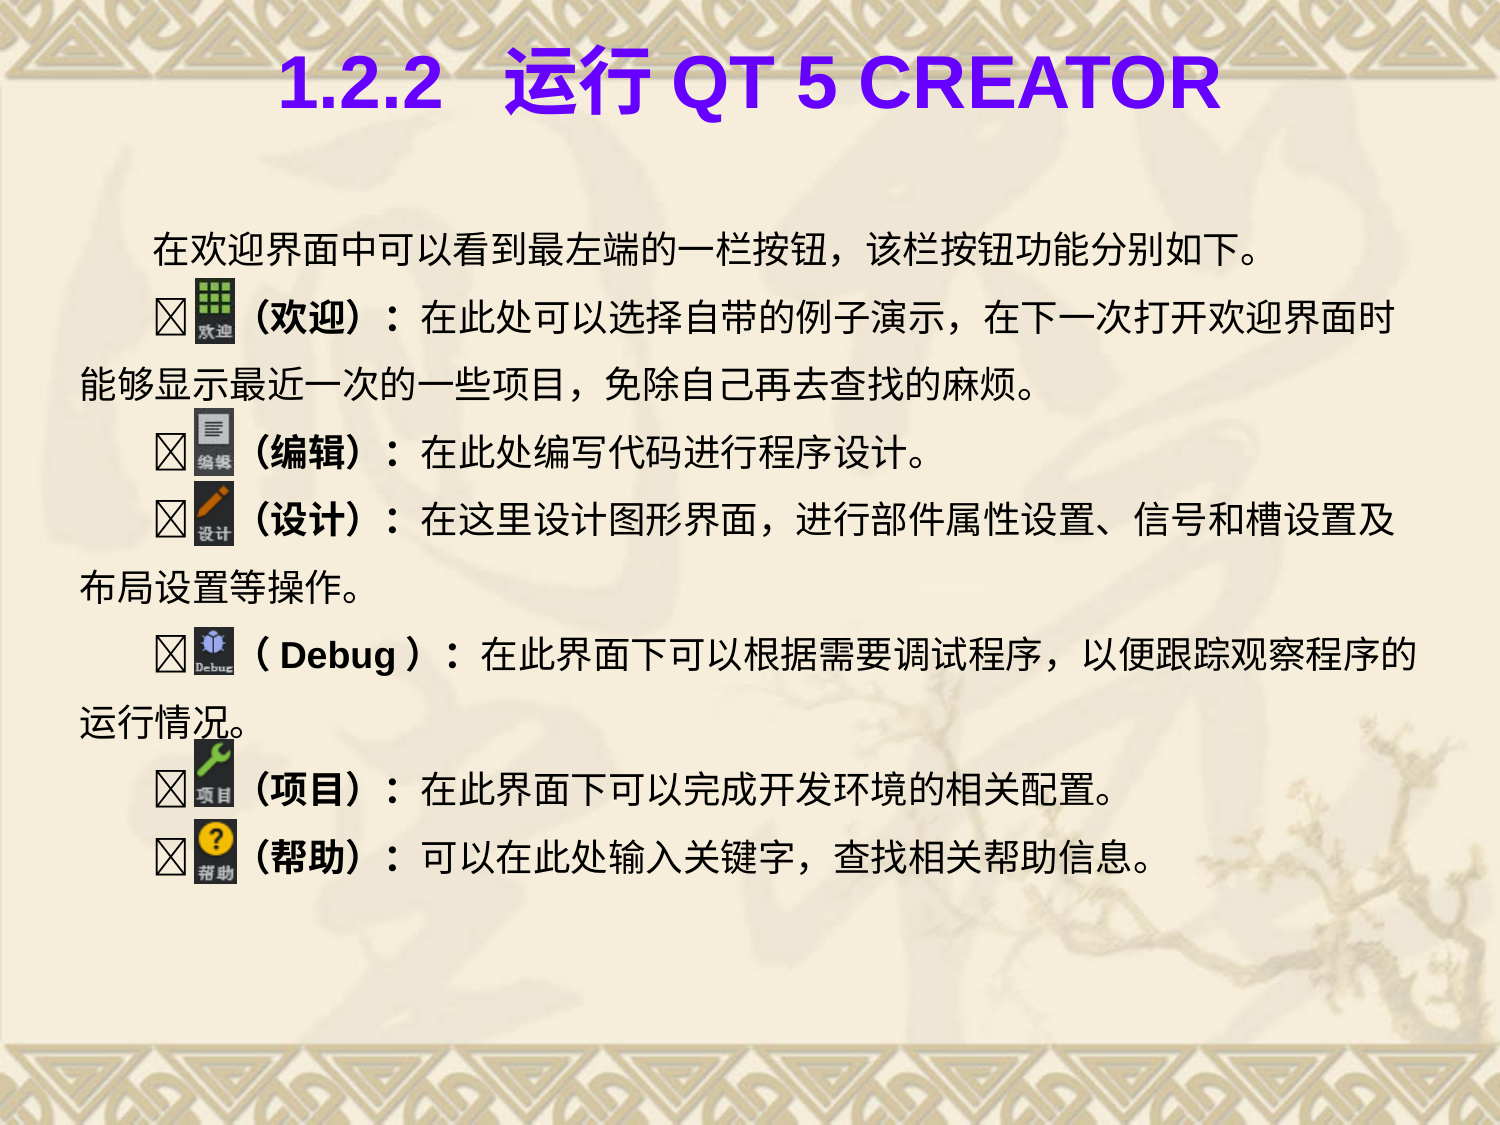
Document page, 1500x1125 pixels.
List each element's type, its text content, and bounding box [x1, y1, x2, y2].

picture [0, 0, 1500, 1125]
text_box 在欢迎界面中可以看到最左端的一栏按钮，该栏按钮功能分别如下。  （欢迎）：在此处可以选择自带的例子演示，在下一次打开欢迎界面时能够显示最近一次的一些项目，免除自己再去查找的麻烦。  （编辑）：在此处编写代码进行程序设计。  （设计）：在这里设计图形界面，进行部件属性设置、信号和槽设置及布局设置等操作。  （Debug）：在此界面下可以根据需要调试程序，以便跟踪观察程序的运行情况。  （项目）：在此界面下可以完成开发环境的相关配置。  （帮助）：可以在此处输入关键字，查找相关帮助信息。 [64, 196, 1447, 954]
title 1.2.2 运行Qt 5 Creator [49, 7, 1451, 149]
